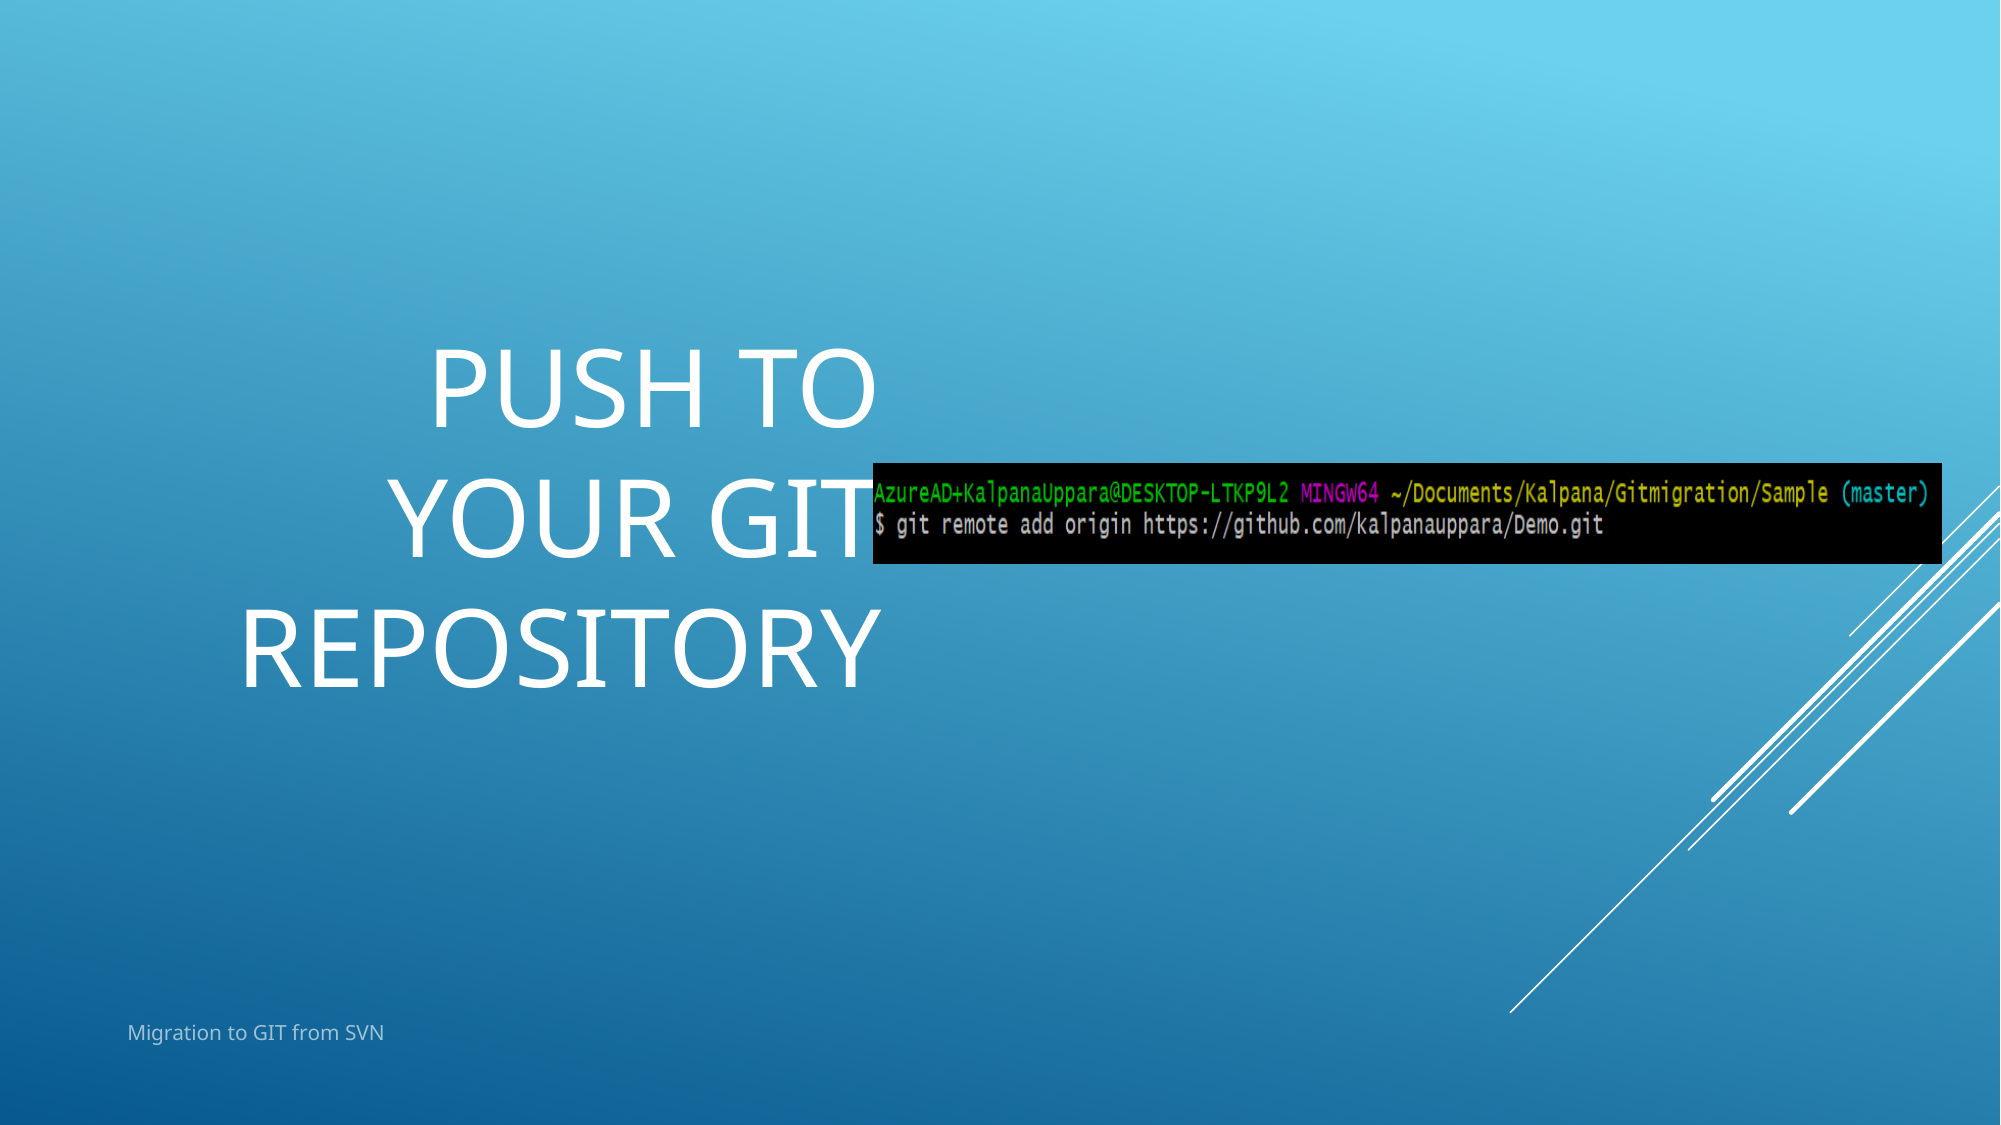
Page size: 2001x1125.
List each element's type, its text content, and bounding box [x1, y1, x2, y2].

picture [873, 463, 1942, 564]
title PUSH to YOUR Git REPOSITORY [112, 112, 897, 916]
footer Migration to GIT from SVN [112, 1012, 1350, 1073]
